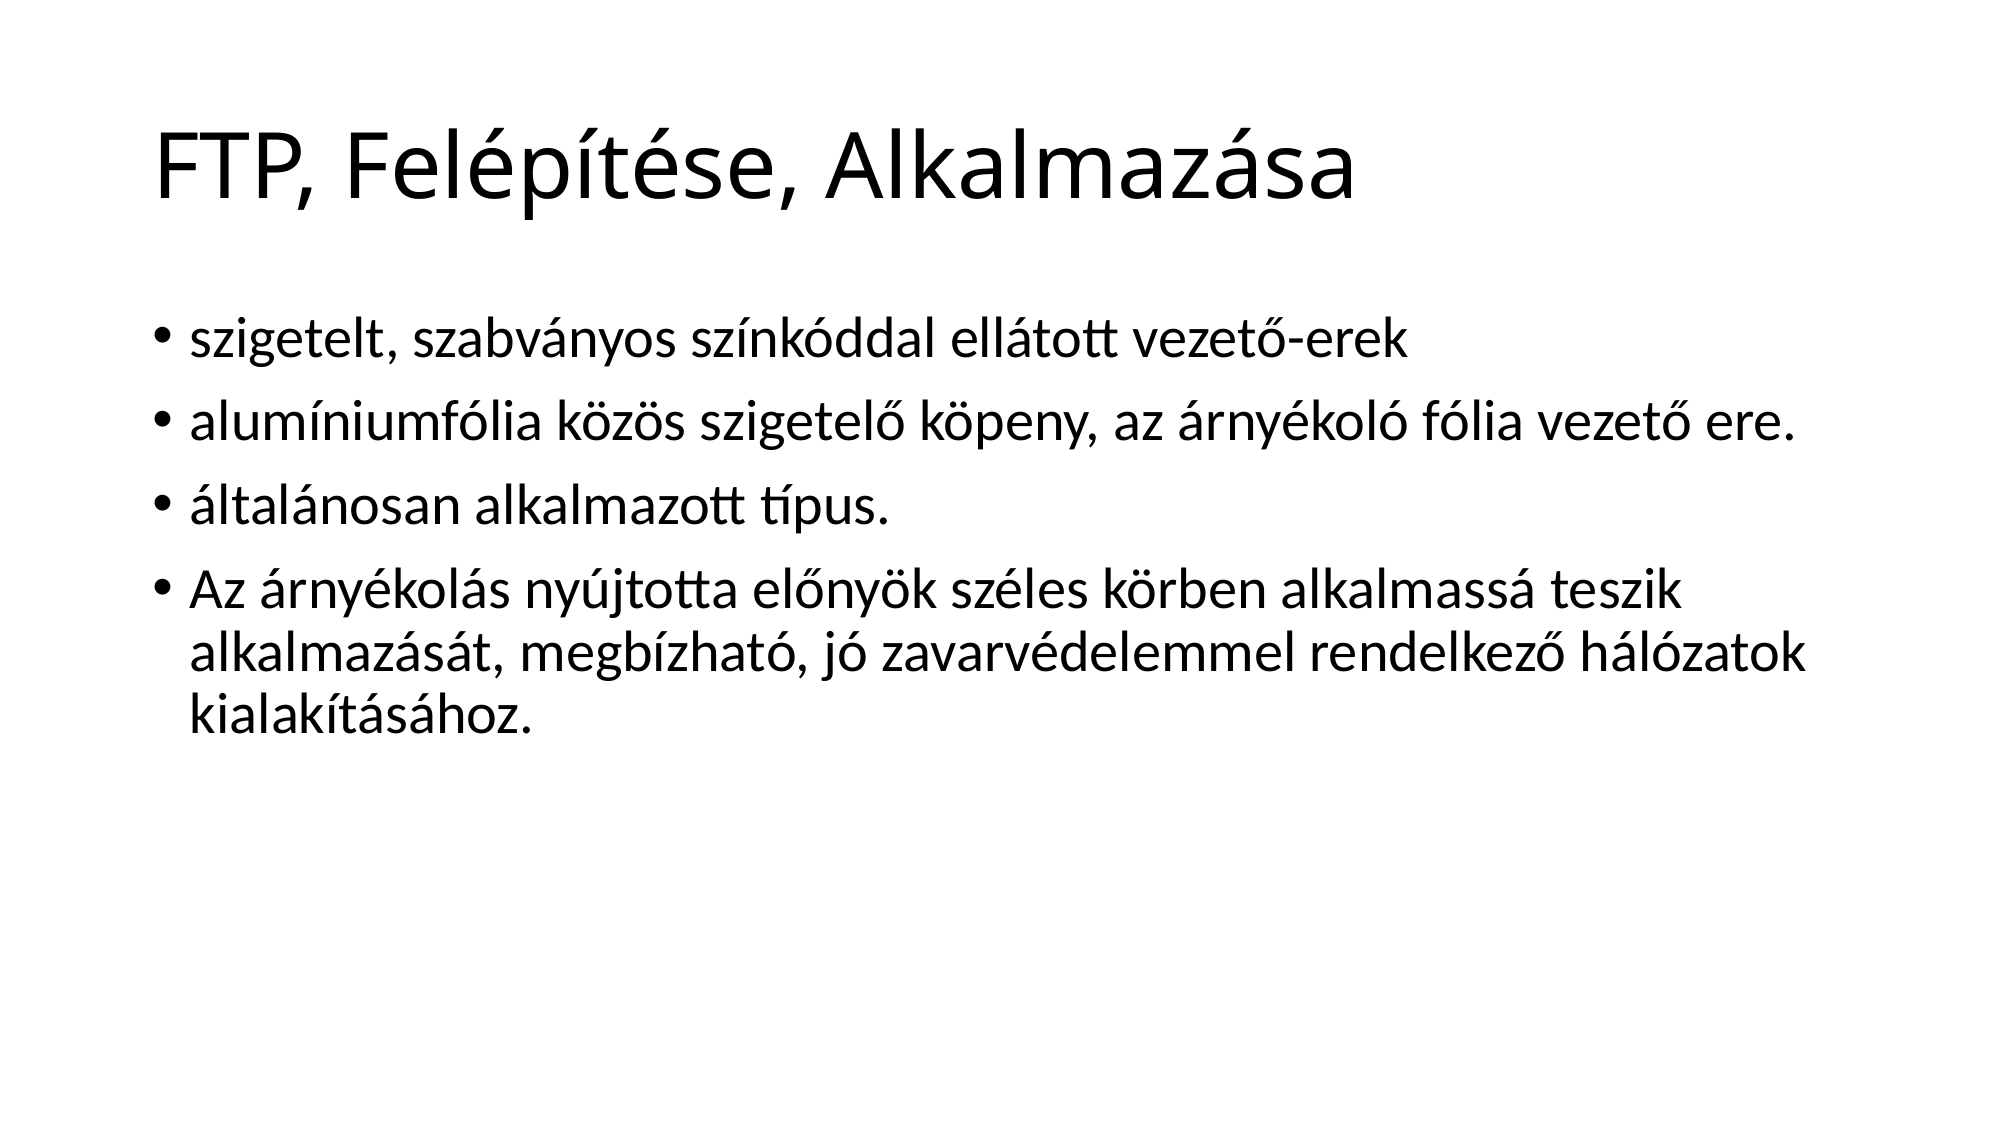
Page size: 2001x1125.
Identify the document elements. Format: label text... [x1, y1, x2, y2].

title FTP, Felépítése, Alkalmazása [137, 59, 1863, 278]
list szigetelt, szabványos színkóddal ellátott vezető-erek alumíniumfólia közös szigetelő köpeny, az árnyékoló fólia vezető ere. általánosan alkalmazott típus. Az árnyékolás nyújtotta előnyök széles körben alkalmassá teszik alkalmazását, megbízható, jó zavarvédelemmel rendelkező hálózatok kialakításához. [137, 299, 1863, 1014]
